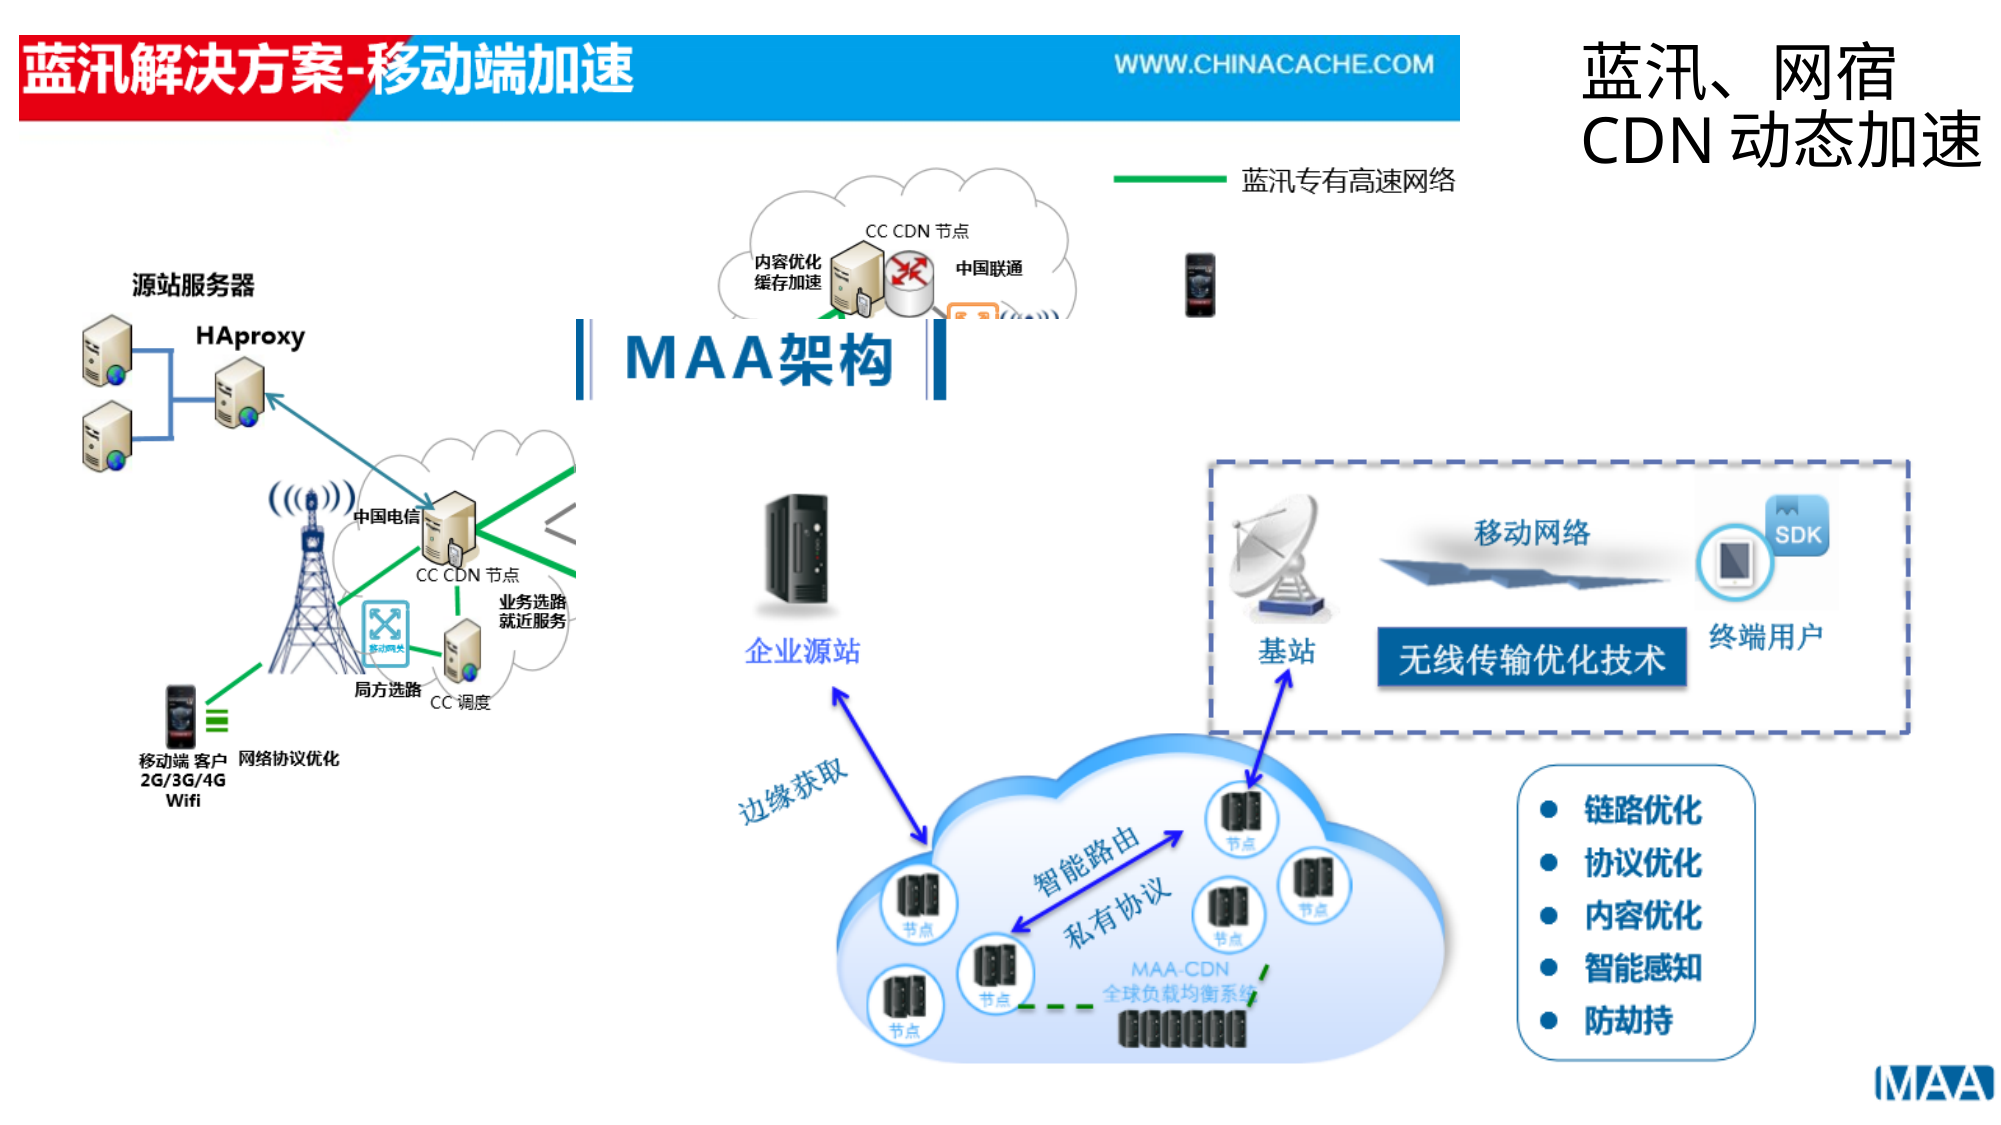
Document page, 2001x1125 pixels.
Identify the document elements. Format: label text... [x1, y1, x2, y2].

picture [529, 43, 553, 94]
picture [1115, 53, 1188, 74]
title 蓝汛、网宿CDN动态加速 [1565, 0, 2000, 218]
picture [1189, 51, 1434, 75]
picture [19, 35, 2000, 1106]
picture [495, 42, 524, 57]
picture [422, 42, 470, 94]
picture [557, 47, 577, 93]
picture [475, 60, 525, 94]
picture [475, 43, 492, 57]
picture [582, 42, 633, 92]
